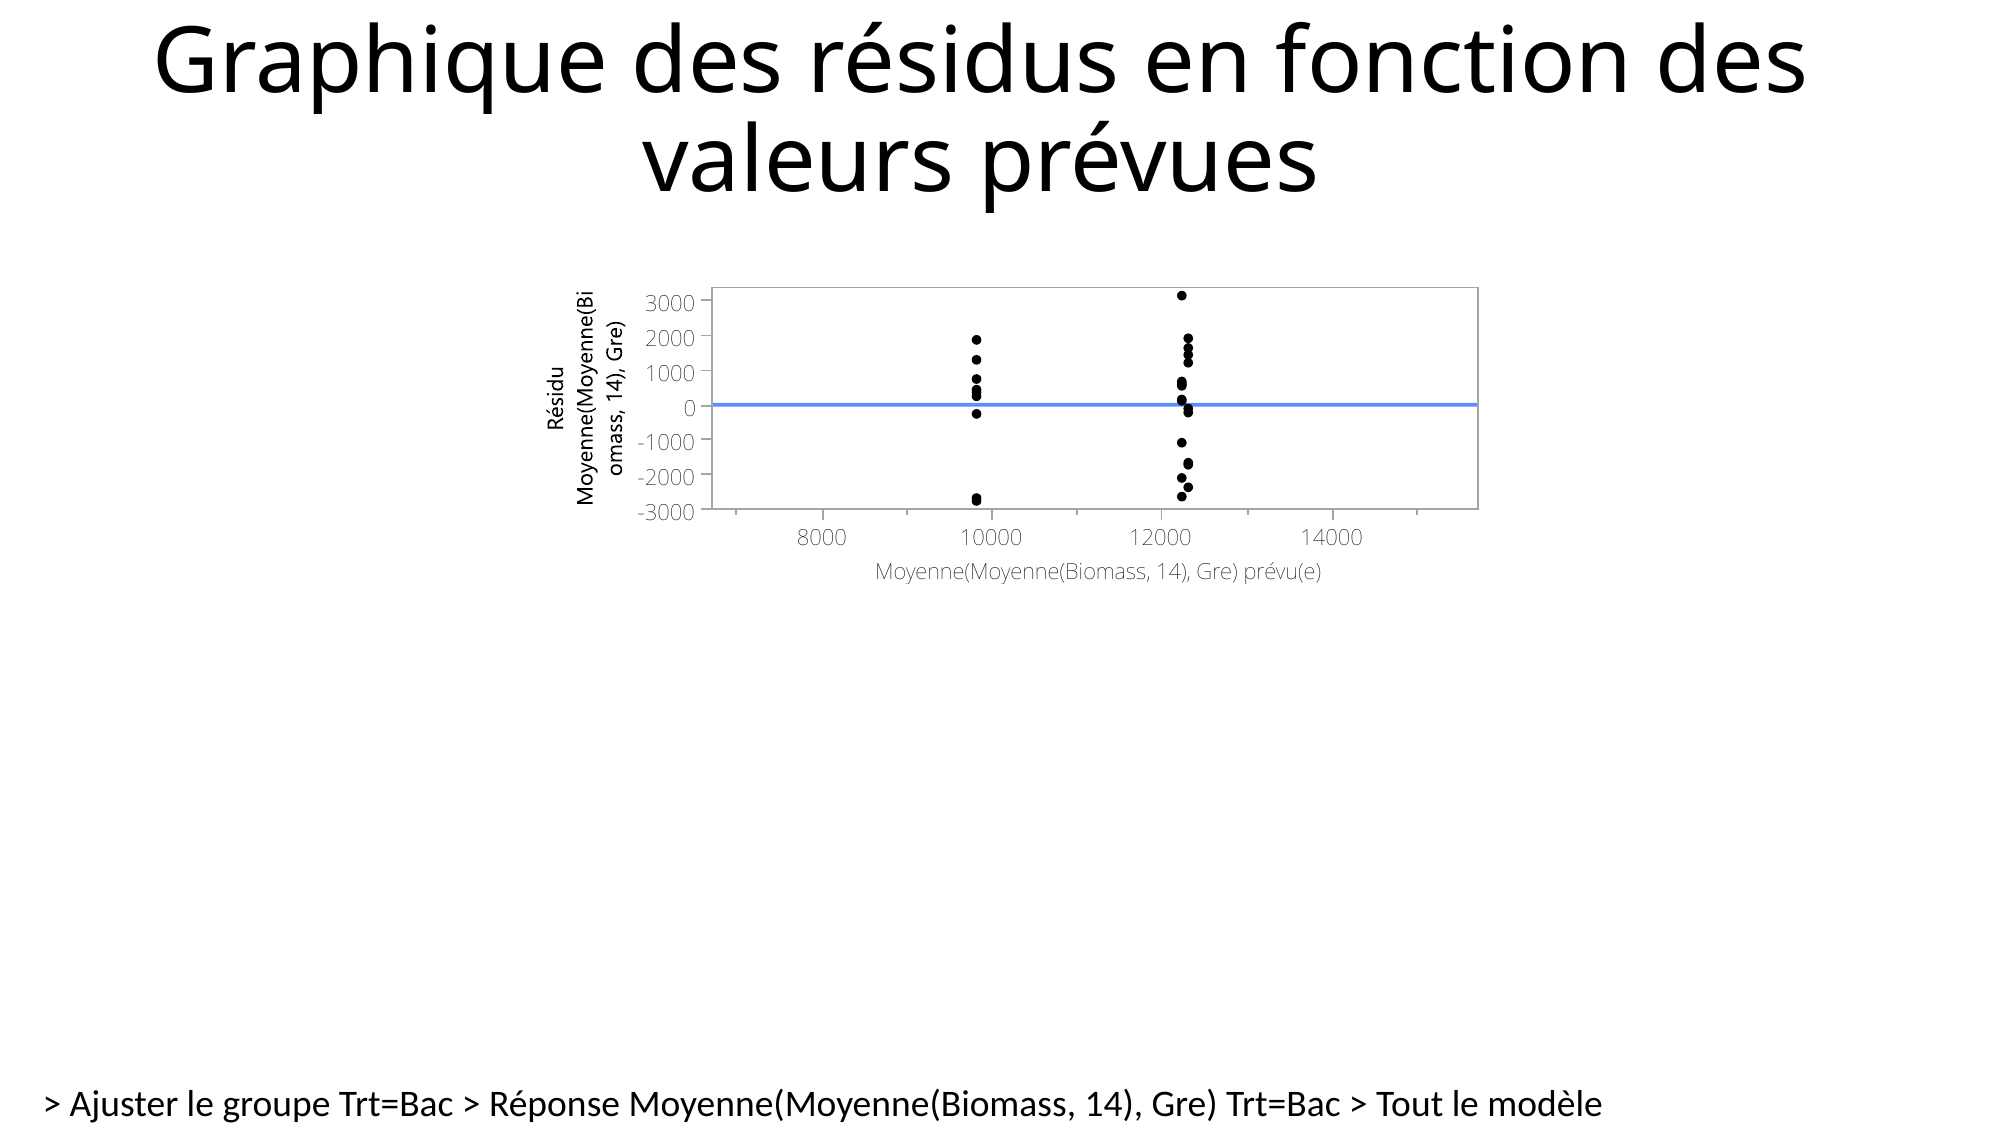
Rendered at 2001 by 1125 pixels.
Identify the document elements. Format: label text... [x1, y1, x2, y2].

picture [528, 270, 1510, 604]
title Graphique des résidus en fonction des valeurs prévues [0, 0, 1963, 225]
text_box > Ajuster le groupe Trt=Bac > Réponse Moyenne(Moyenne(Biomass, 14), Gre) Trt=Bac > Tout le modèle [42, 1079, 1605, 1125]
